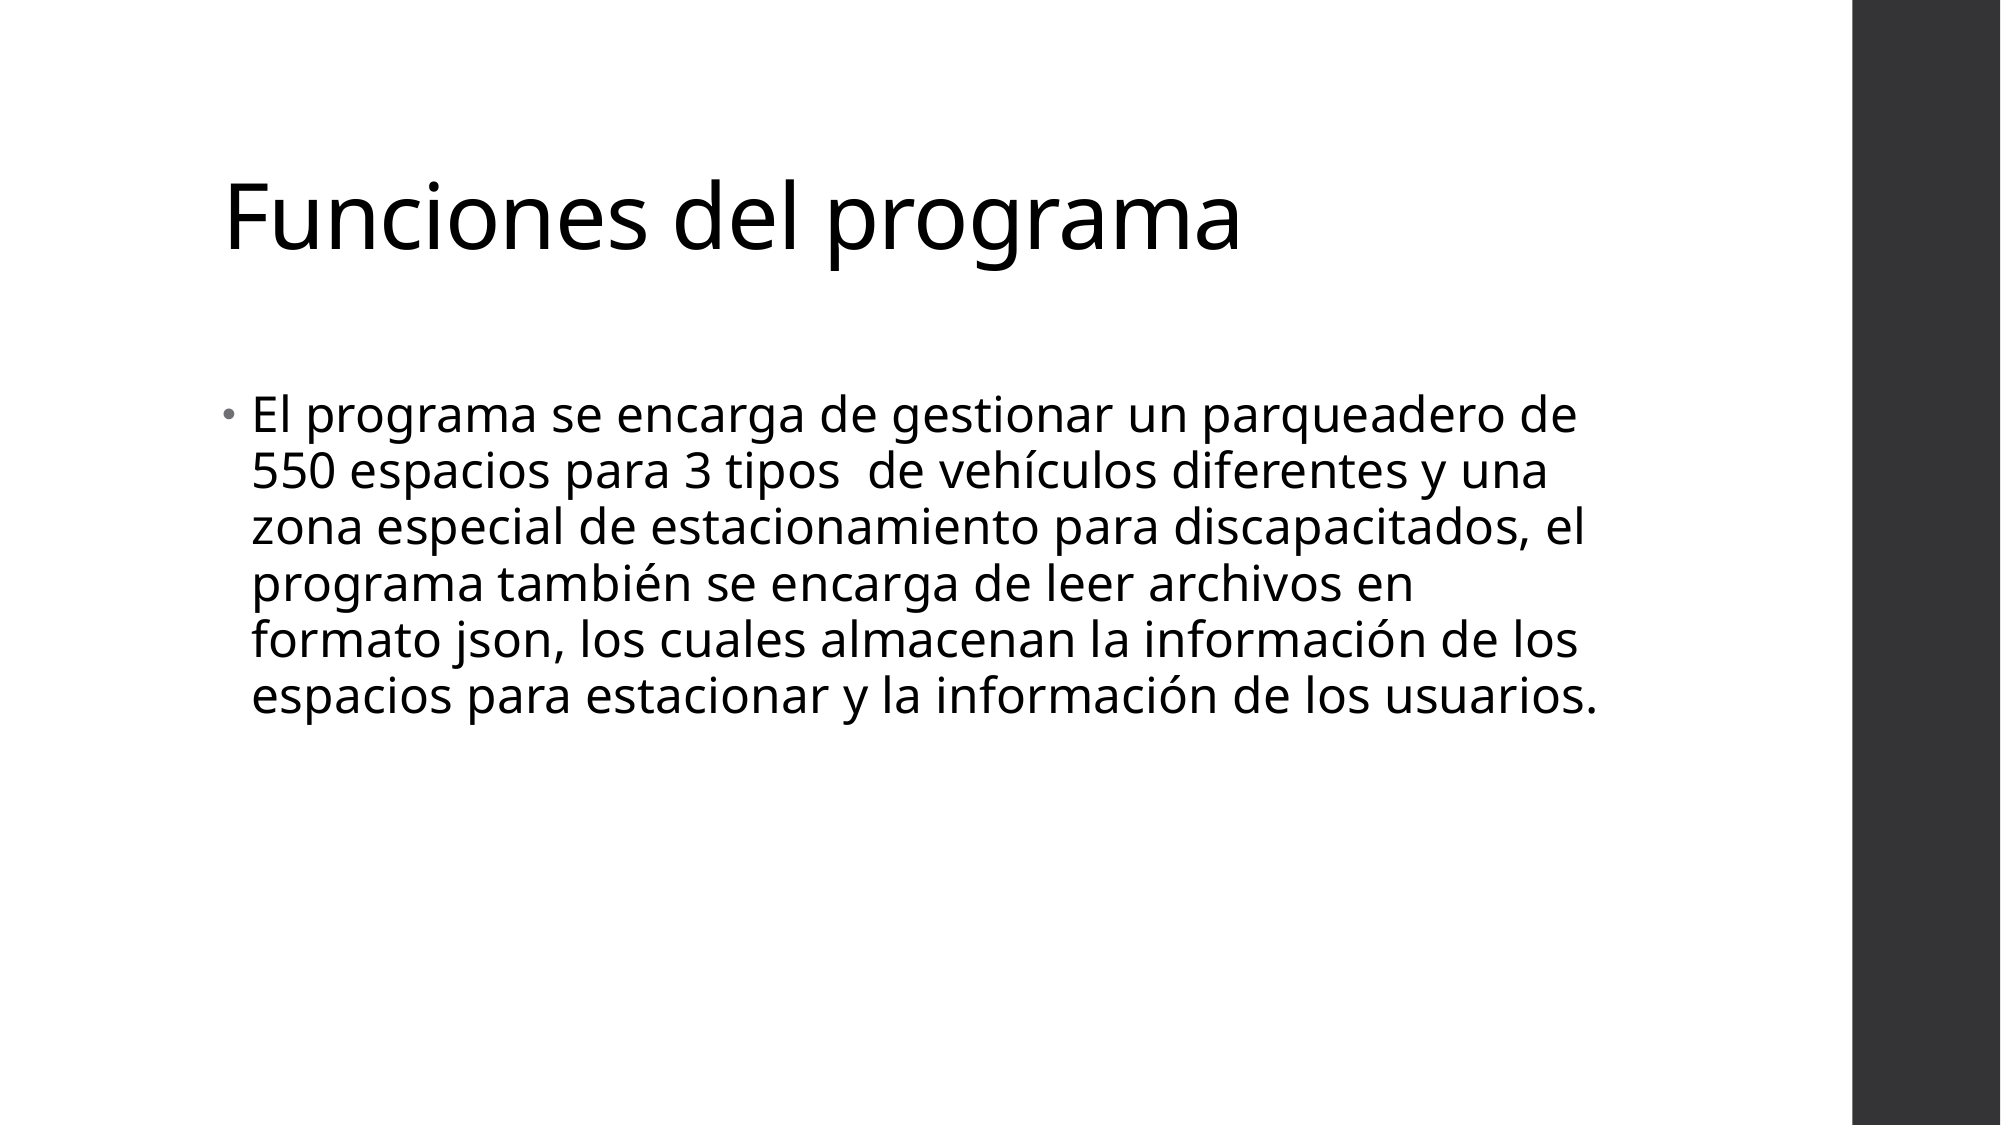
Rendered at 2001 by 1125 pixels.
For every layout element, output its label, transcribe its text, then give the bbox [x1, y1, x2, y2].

title Funciones del programa [206, 60, 1797, 278]
list El programa se encarga de gestionar un parqueadero de 550 espacios para 3 tipos de vehículos diferentes y una zona especial de estacionamiento para discapacitados, el programa también se encarga de leer archivos en formato json, los cuales almacenan la información de los espacios para estacionar y la información de los usuarios. [206, 379, 1617, 746]
